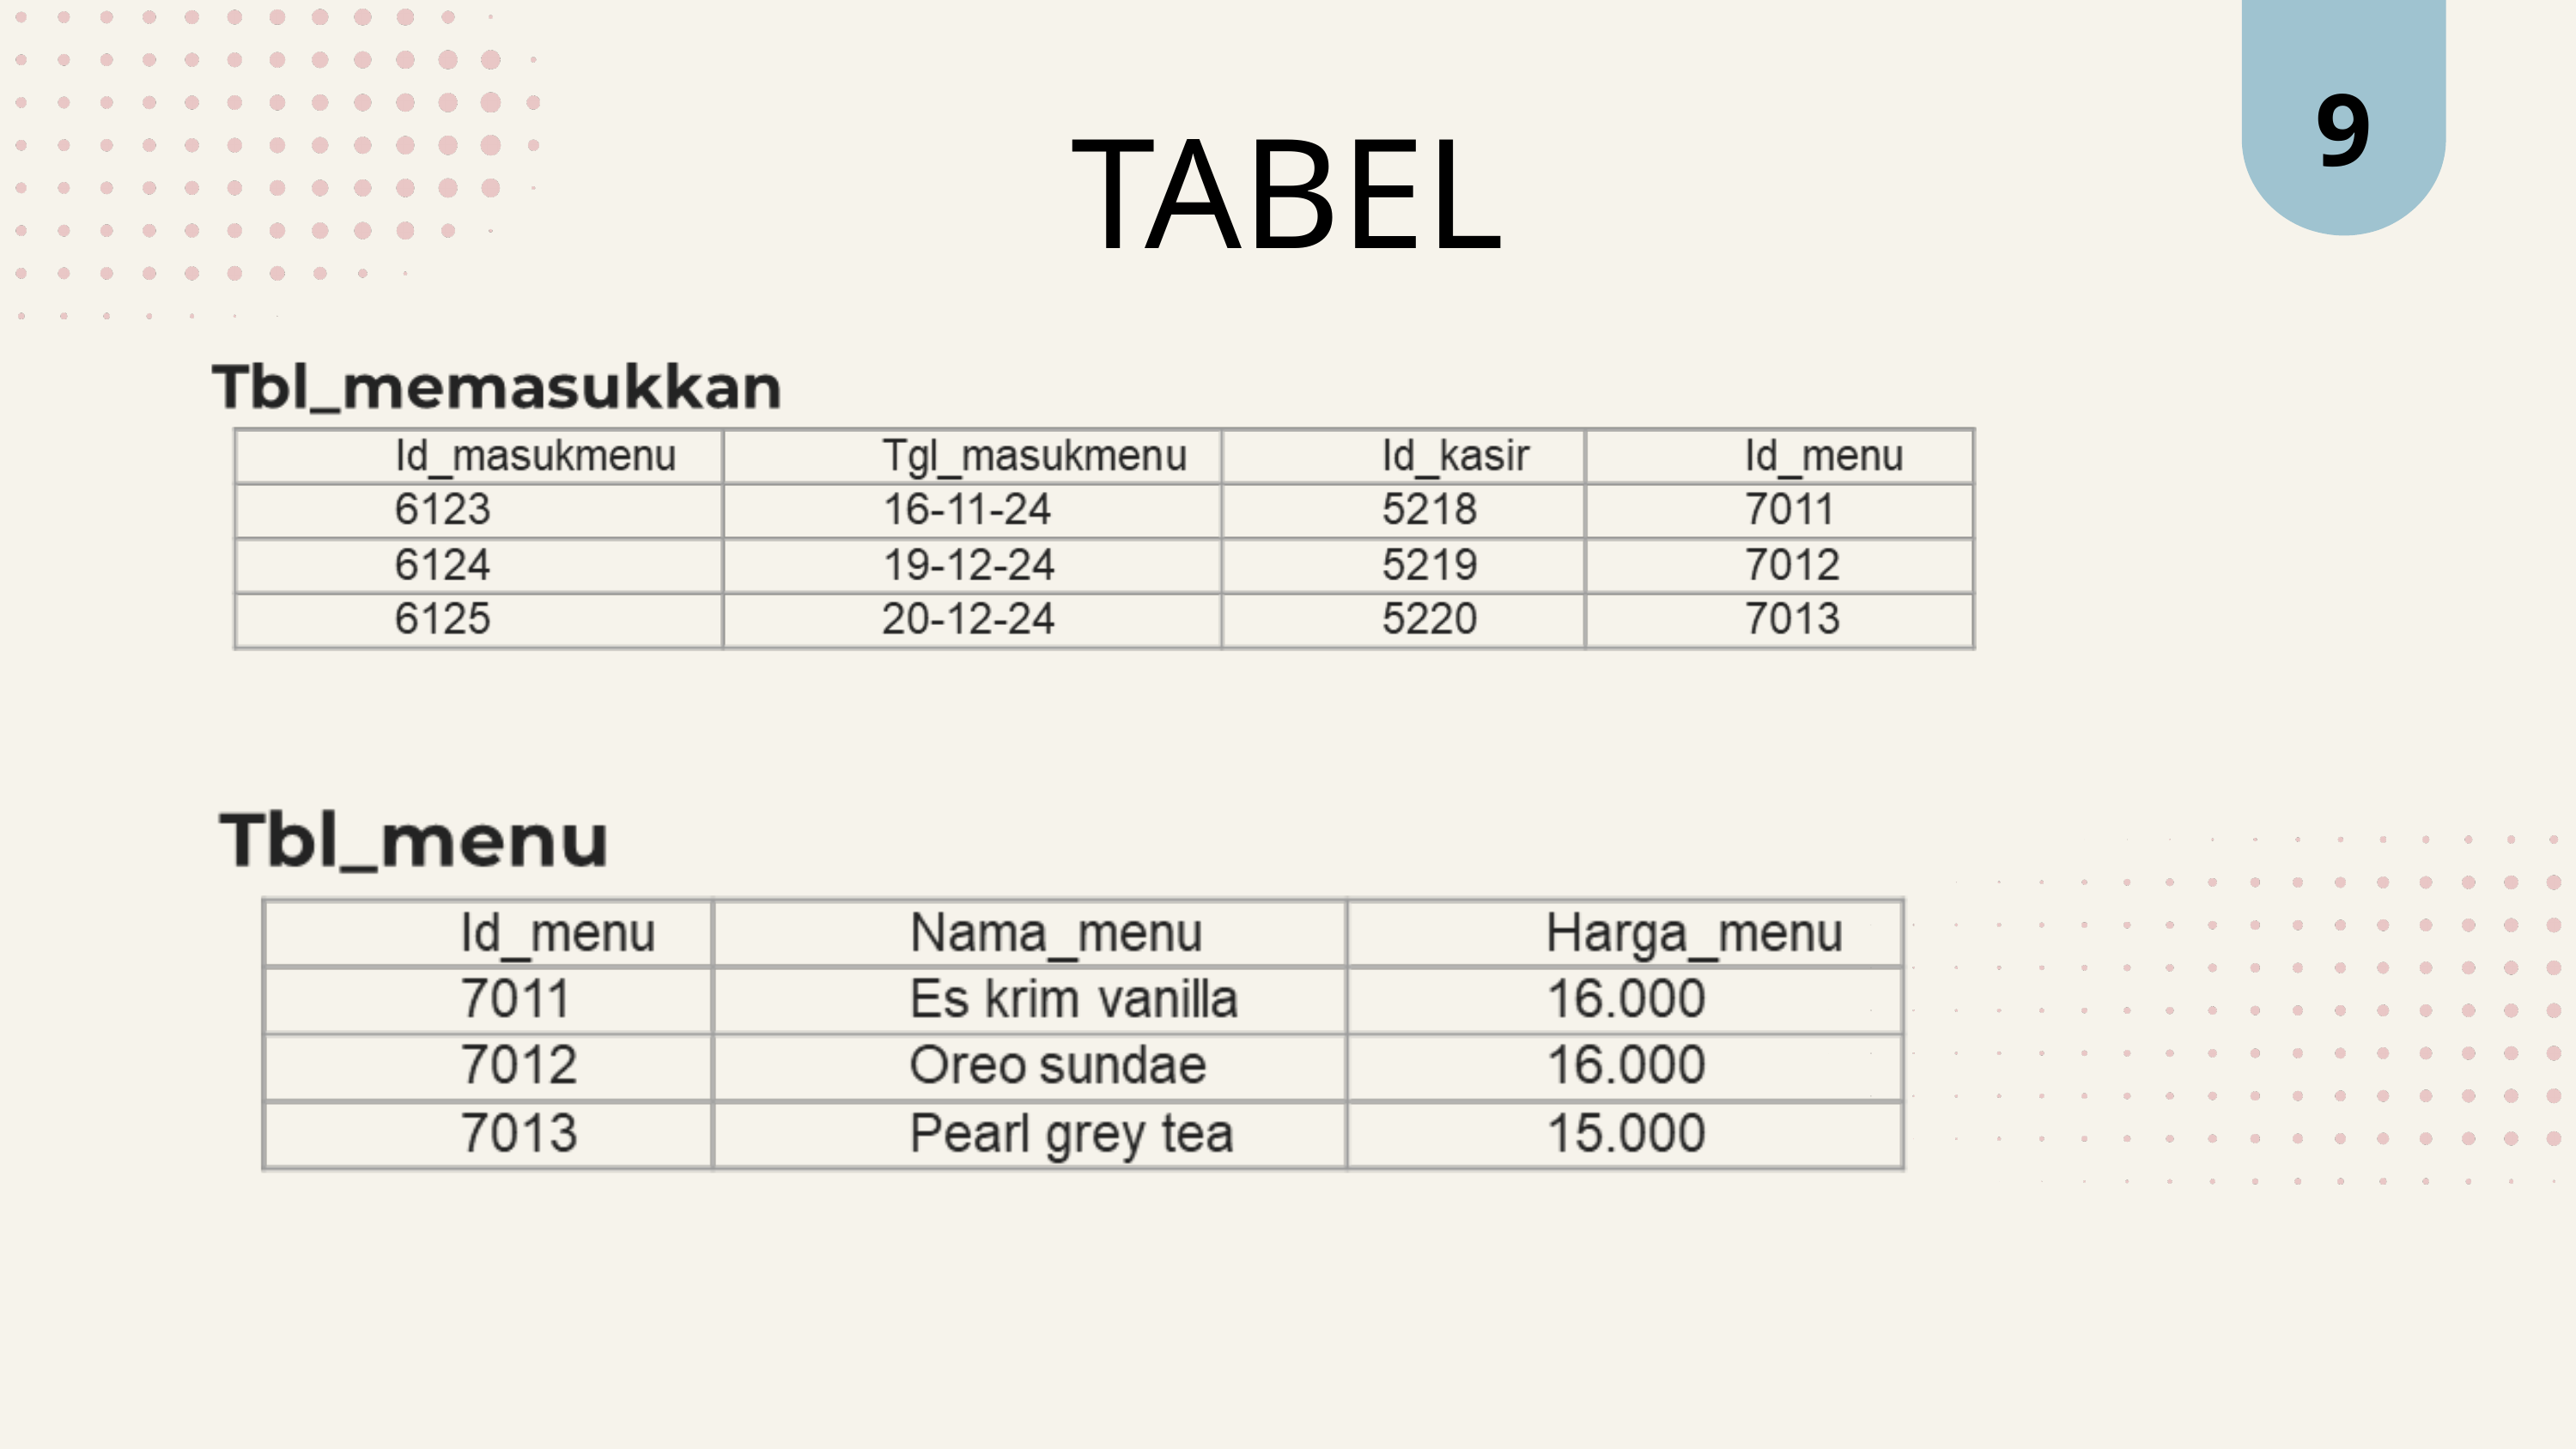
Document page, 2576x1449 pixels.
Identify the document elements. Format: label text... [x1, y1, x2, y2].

text_box [173, 755, 1908, 1196]
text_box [2233, 0, 2455, 236]
text_box [0, 0, 540, 319]
text_box TABEL [540, 66, 2216, 280]
text_box [1908, 835, 2576, 1185]
text_box [173, 318, 1978, 671]
